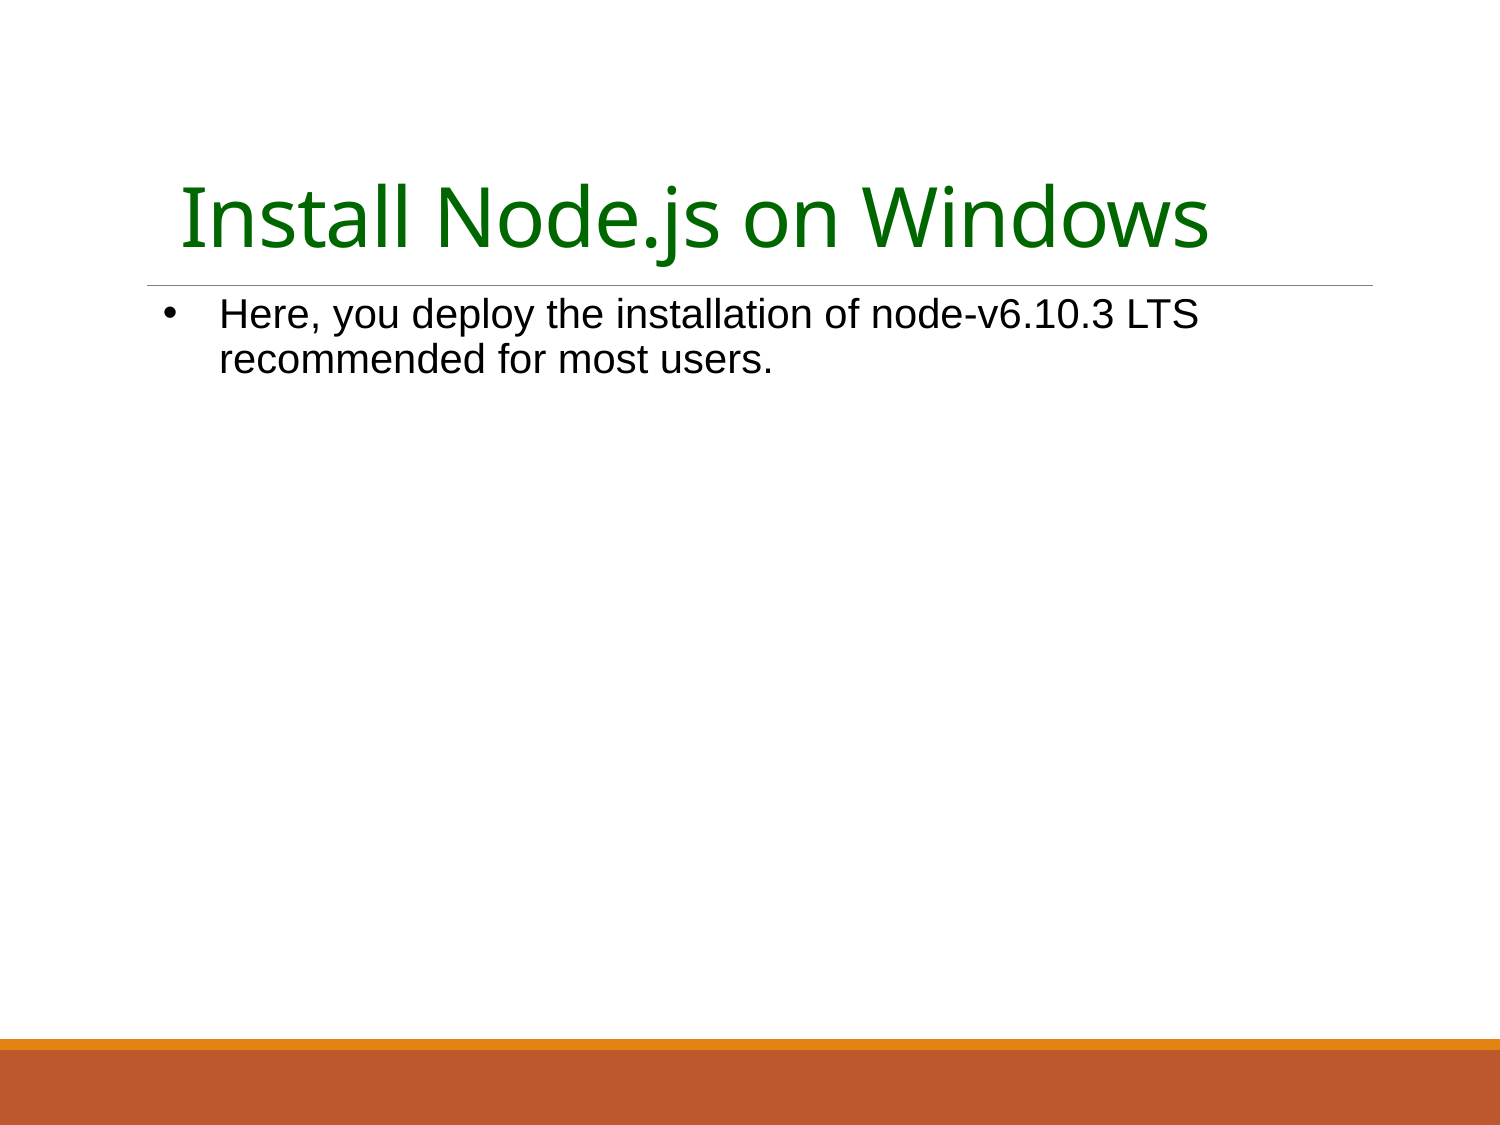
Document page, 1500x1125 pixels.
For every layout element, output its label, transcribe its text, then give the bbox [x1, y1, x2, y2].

title Install Node.js on Windows [165, 163, 1453, 281]
list Here, you deploy the installation of node-v6.10.3 LTS recommended for most users. [128, 285, 1453, 411]
